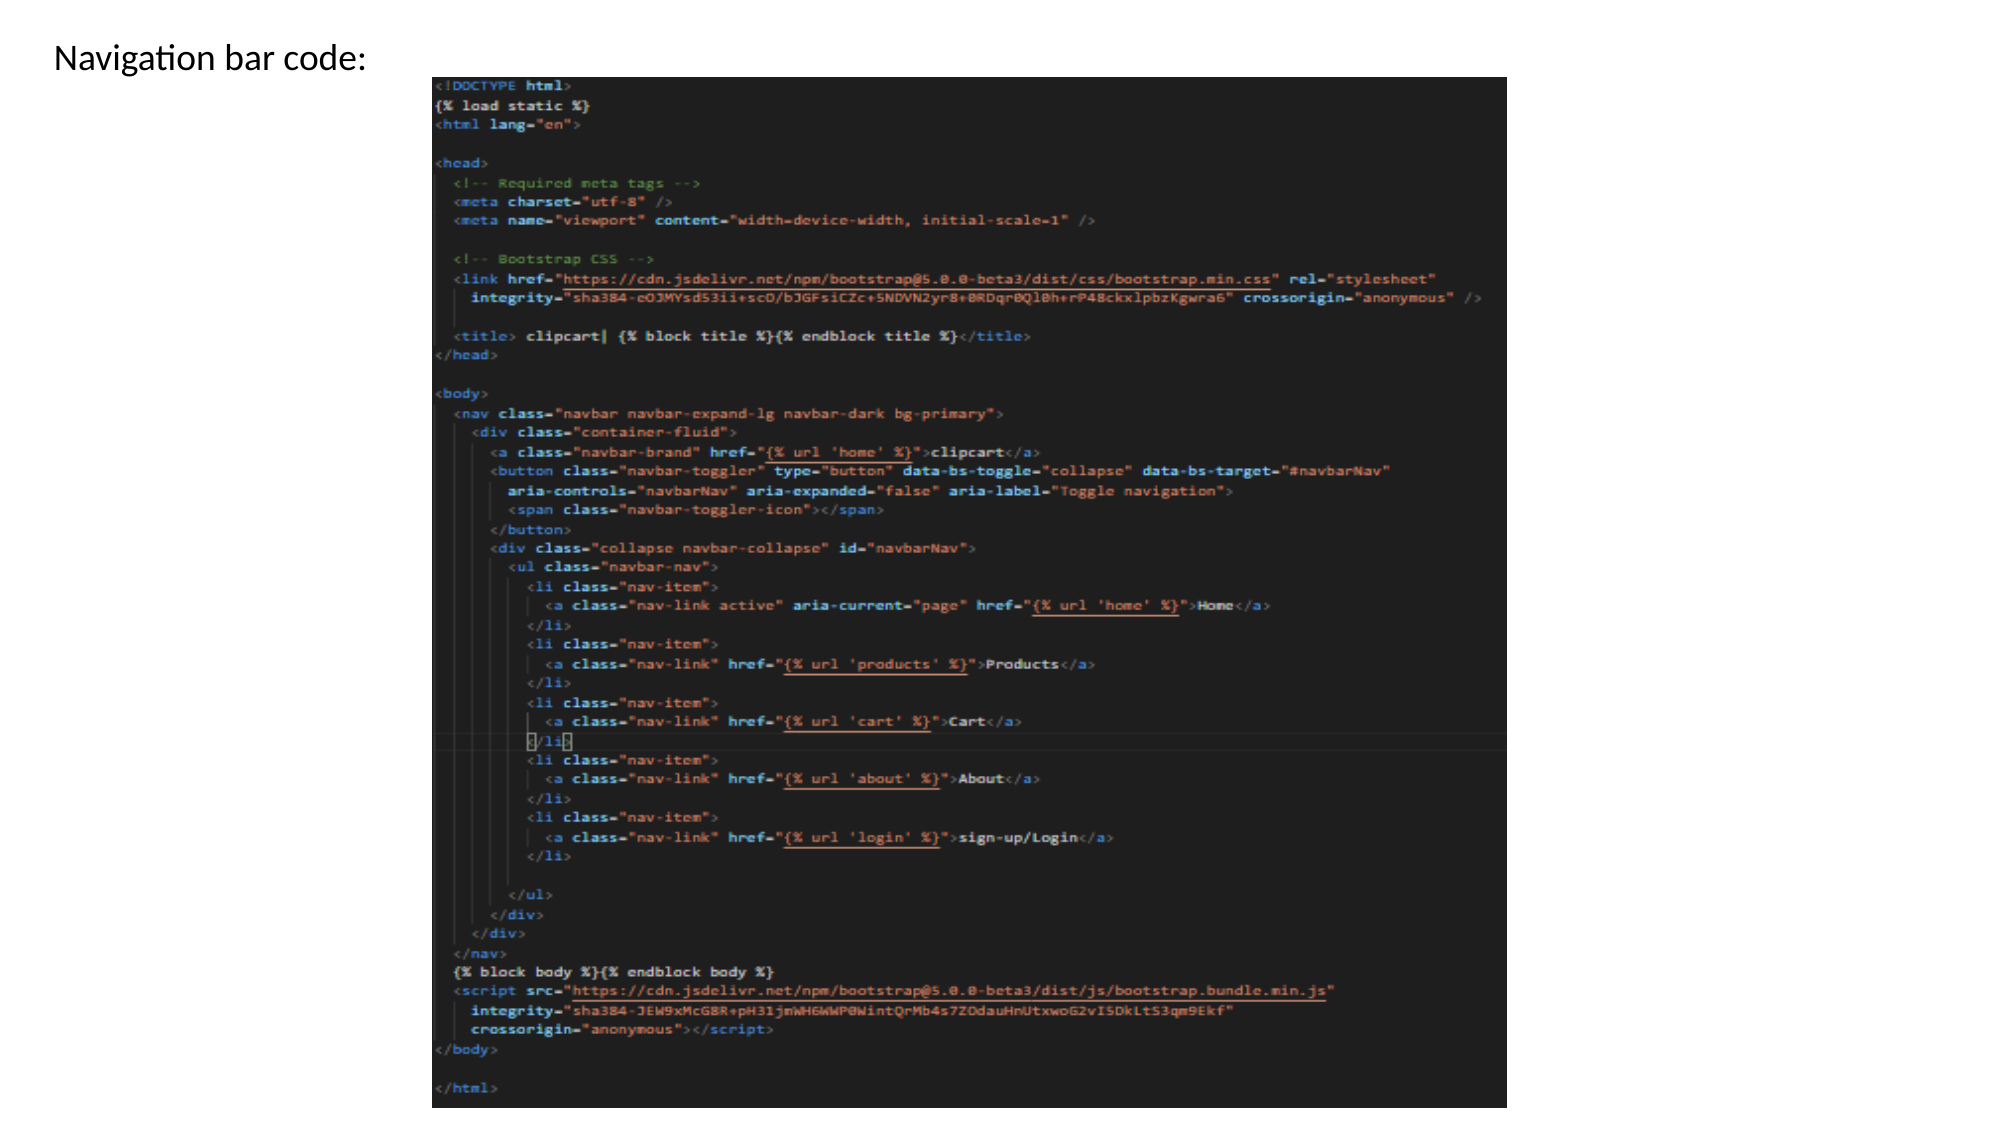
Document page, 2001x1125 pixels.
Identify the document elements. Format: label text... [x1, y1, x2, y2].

text_box Navigation bar code: [38, 25, 489, 86]
picture [432, 77, 1507, 1109]
